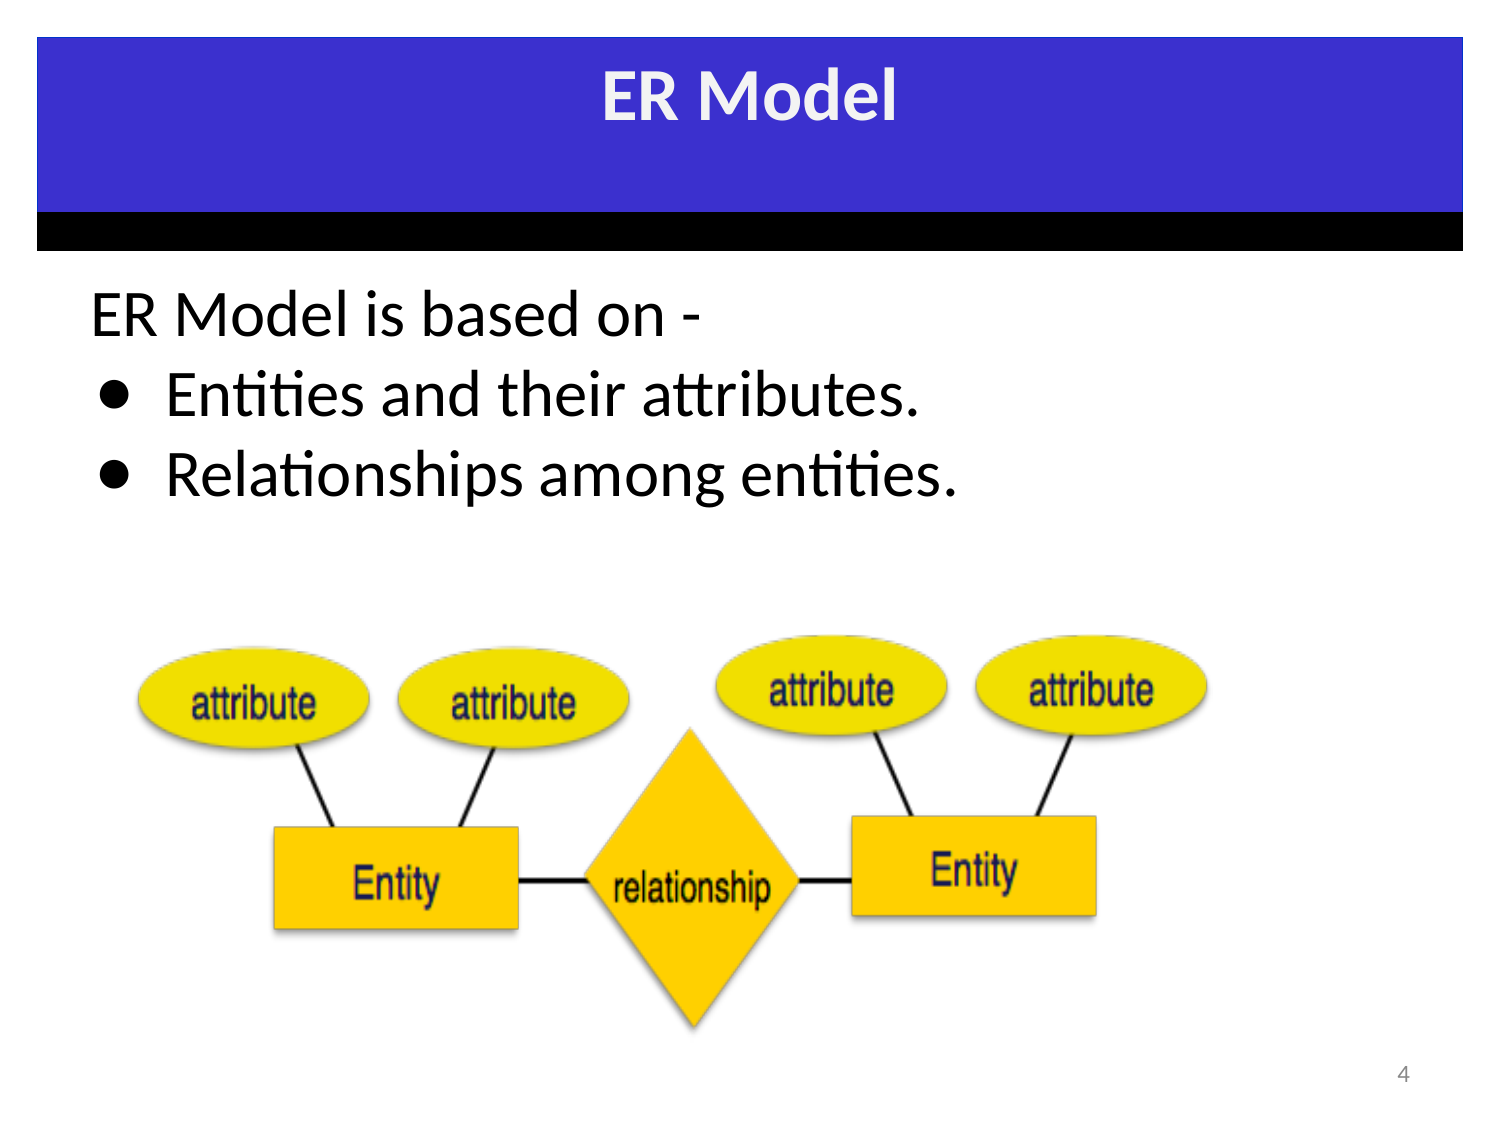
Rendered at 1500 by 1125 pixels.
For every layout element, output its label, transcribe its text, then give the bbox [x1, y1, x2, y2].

text_box ER Model [49, 37, 1450, 213]
picture [133, 634, 1214, 1043]
text_box ER Model is based on - Entities and their attributes. Relationships among entities. [74, 262, 1425, 1005]
text_box 4 [1074, 1042, 1426, 1103]
